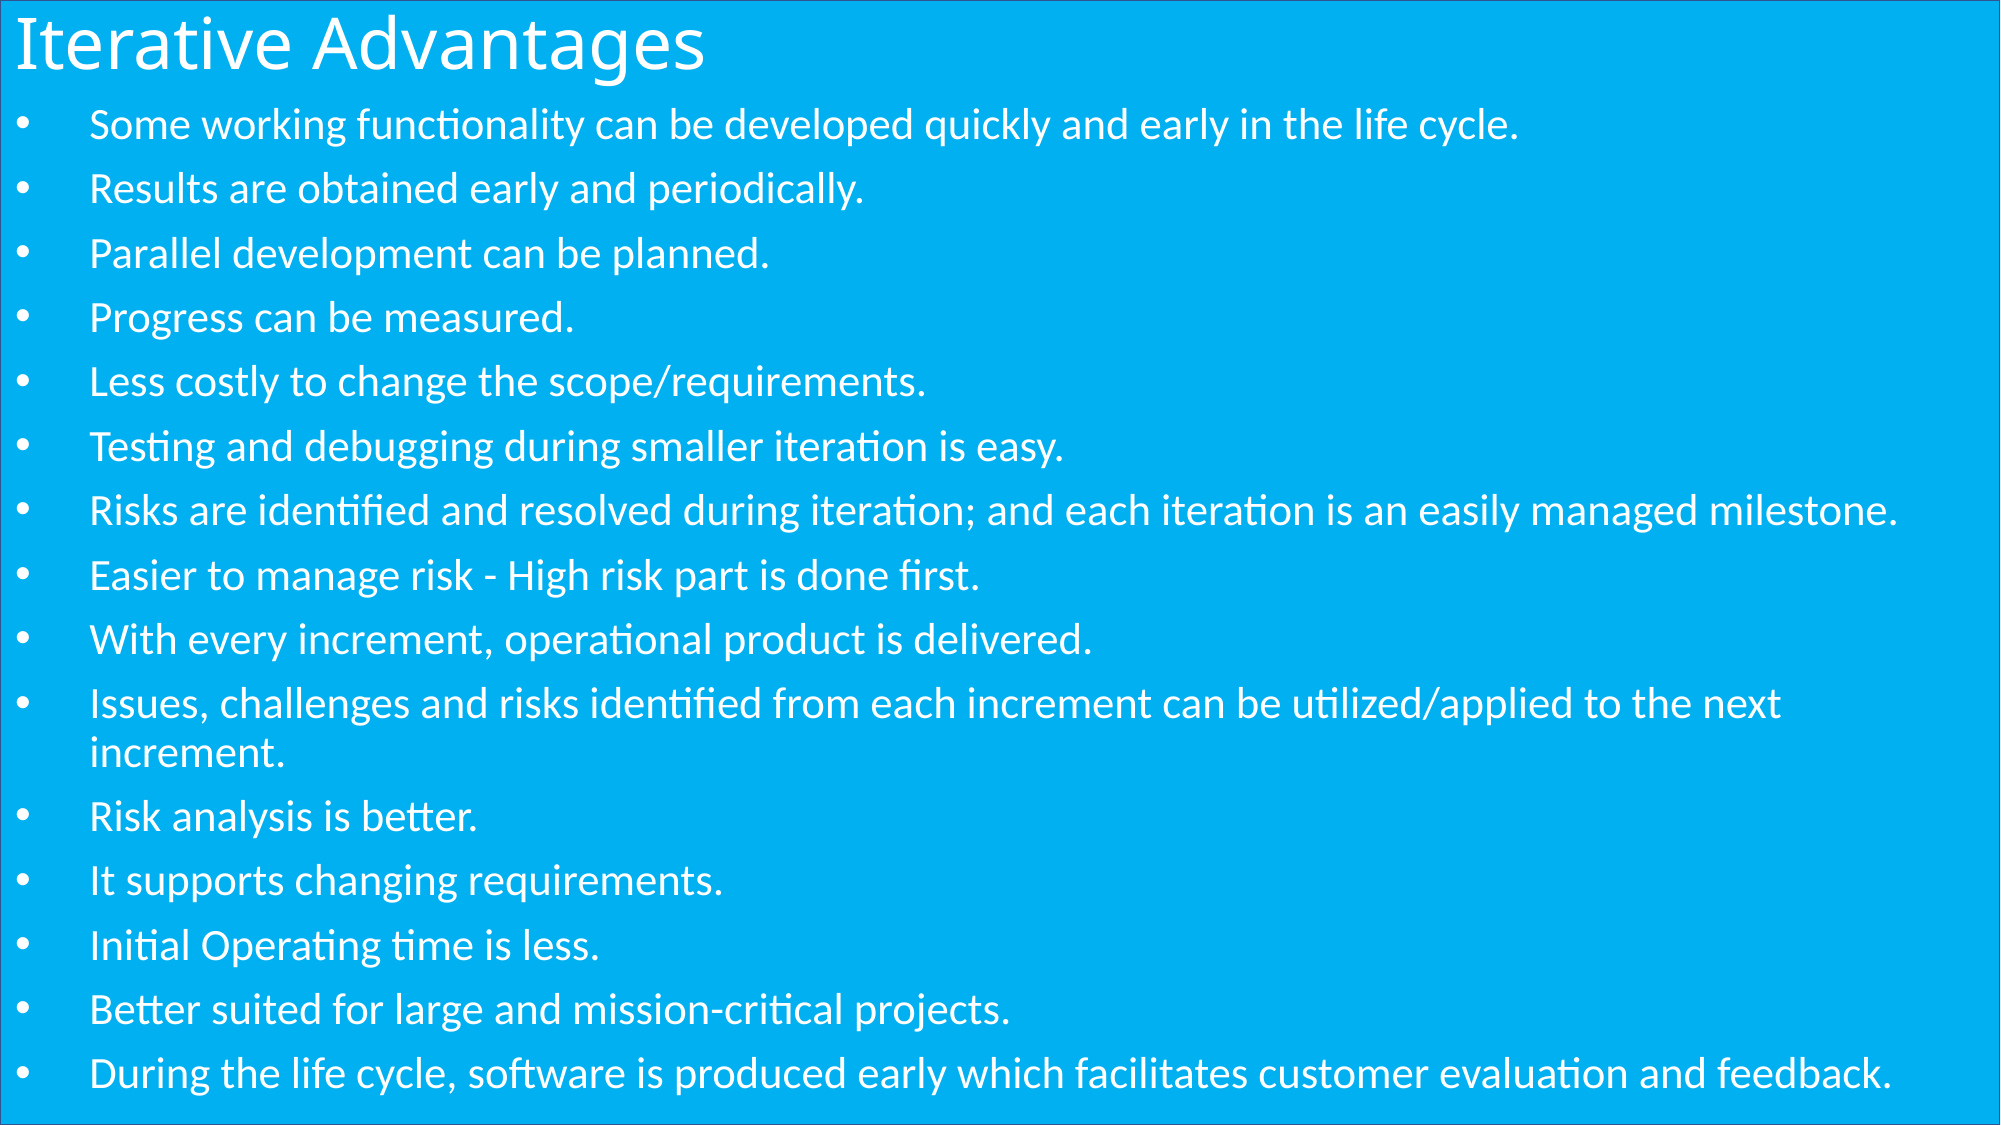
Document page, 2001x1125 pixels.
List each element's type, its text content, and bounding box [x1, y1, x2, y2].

title Iterative Advantages [0, 0, 2000, 93]
list Some working functionality can be developed quickly and early in the life cycle. Results are obtained early and periodically. Parallel development can be planned. Progress can be measured. Less costly to change the scope/requirements. Testing and debugging during smaller iteration is easy. Risks are identified and resolved during iteration; and each iteration is an easily managed milestone. Easier to manage risk - High risk part is done first. With every increment, operational product is delivered. Issues, challenges and risks identified from each increment can be utilized/applied to the next increment. Risk analysis is better. It supports changing requirements. Initial Operating time is less. Better suited for large and mission-critical projects. During the life cycle, software is produced early which facilitates customer evaluation and feedback. [0, 93, 2000, 1125]
